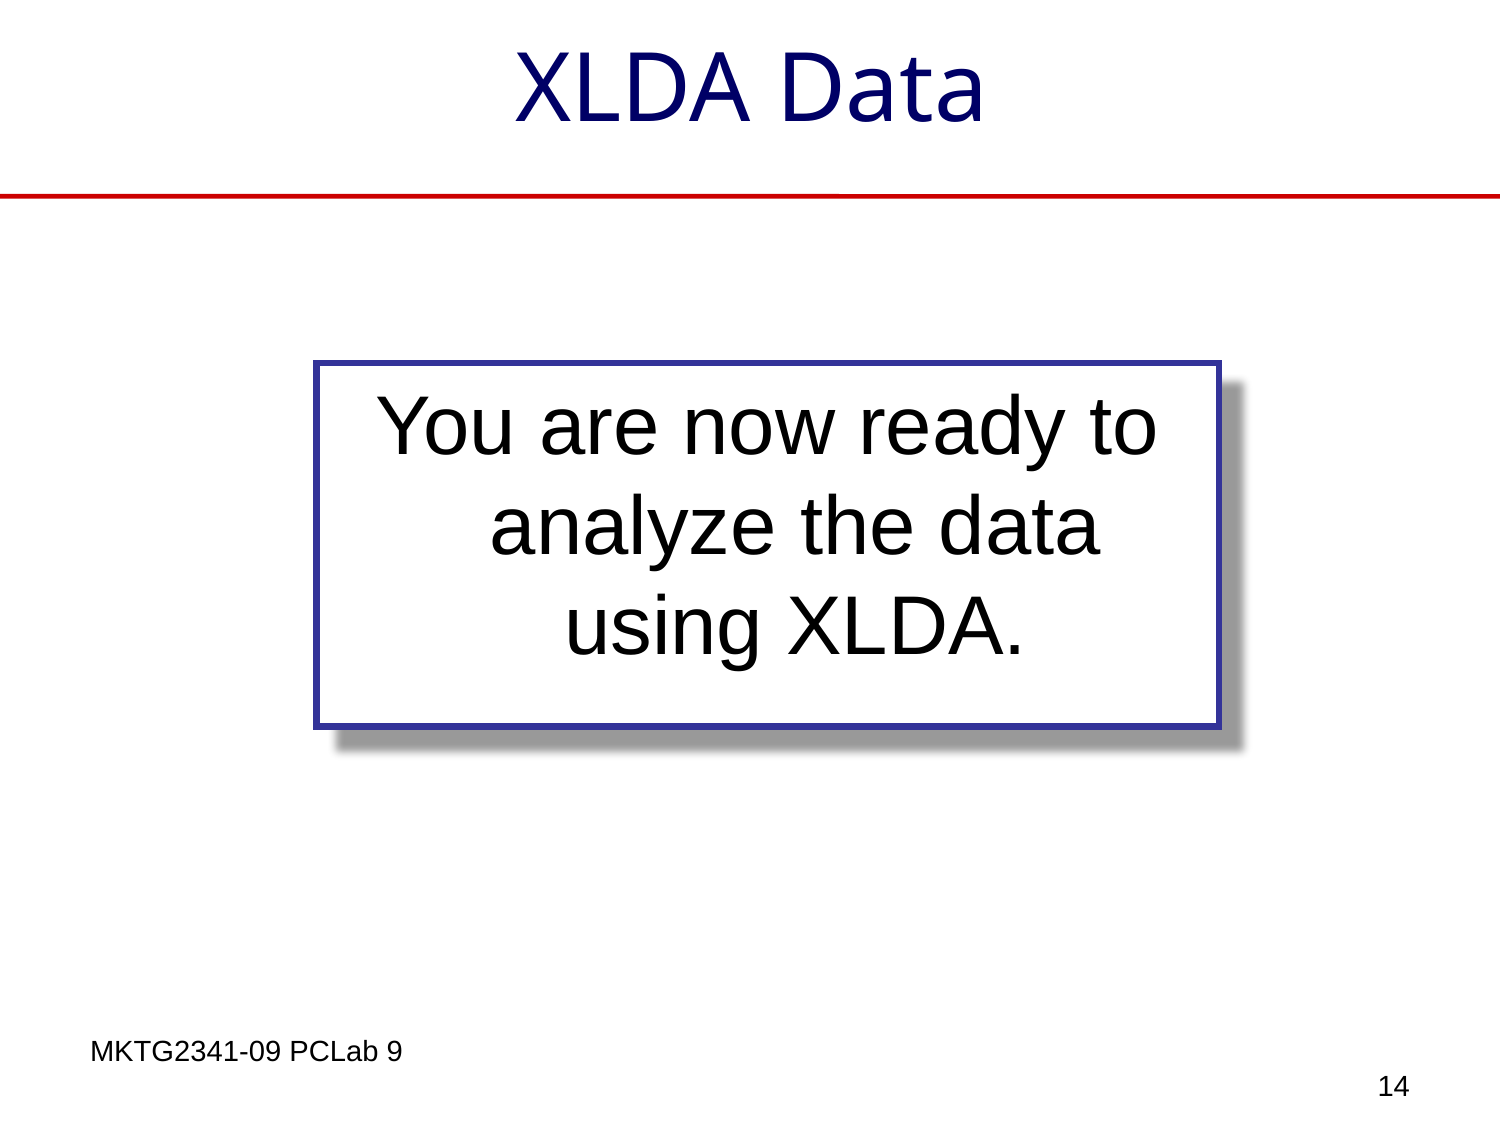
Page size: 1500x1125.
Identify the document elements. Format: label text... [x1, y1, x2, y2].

slide_number MKTG2341-09 PCLab 9 [74, 1024, 455, 1103]
slide_number 14 [1074, 1024, 1426, 1103]
title XLDA Data [76, 0, 1428, 188]
list You are now ready to analyze the data using XLDA. [314, 361, 1221, 729]
